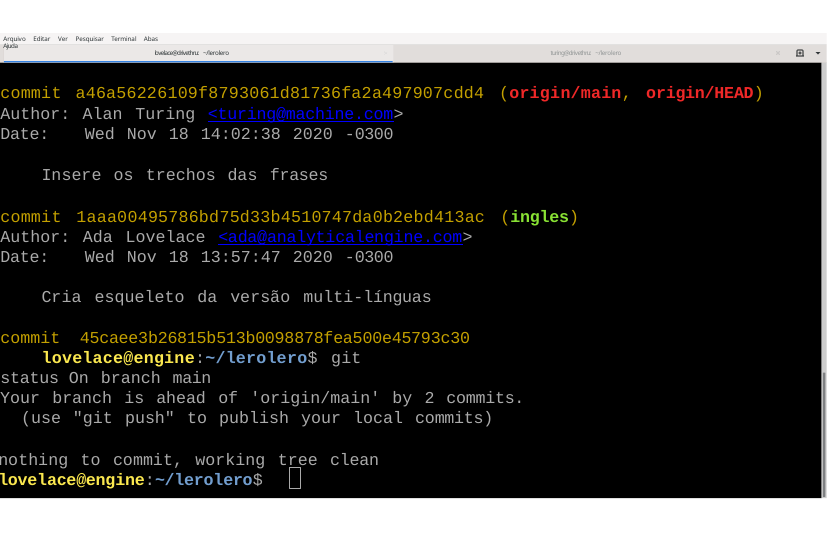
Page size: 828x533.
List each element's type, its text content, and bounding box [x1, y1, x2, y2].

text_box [0, 44, 827, 58]
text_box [0, 64, 827, 499]
text_box Arquivo Editar Ver Pesquisar Terminal Abas Ajuda [1, 33, 181, 42]
